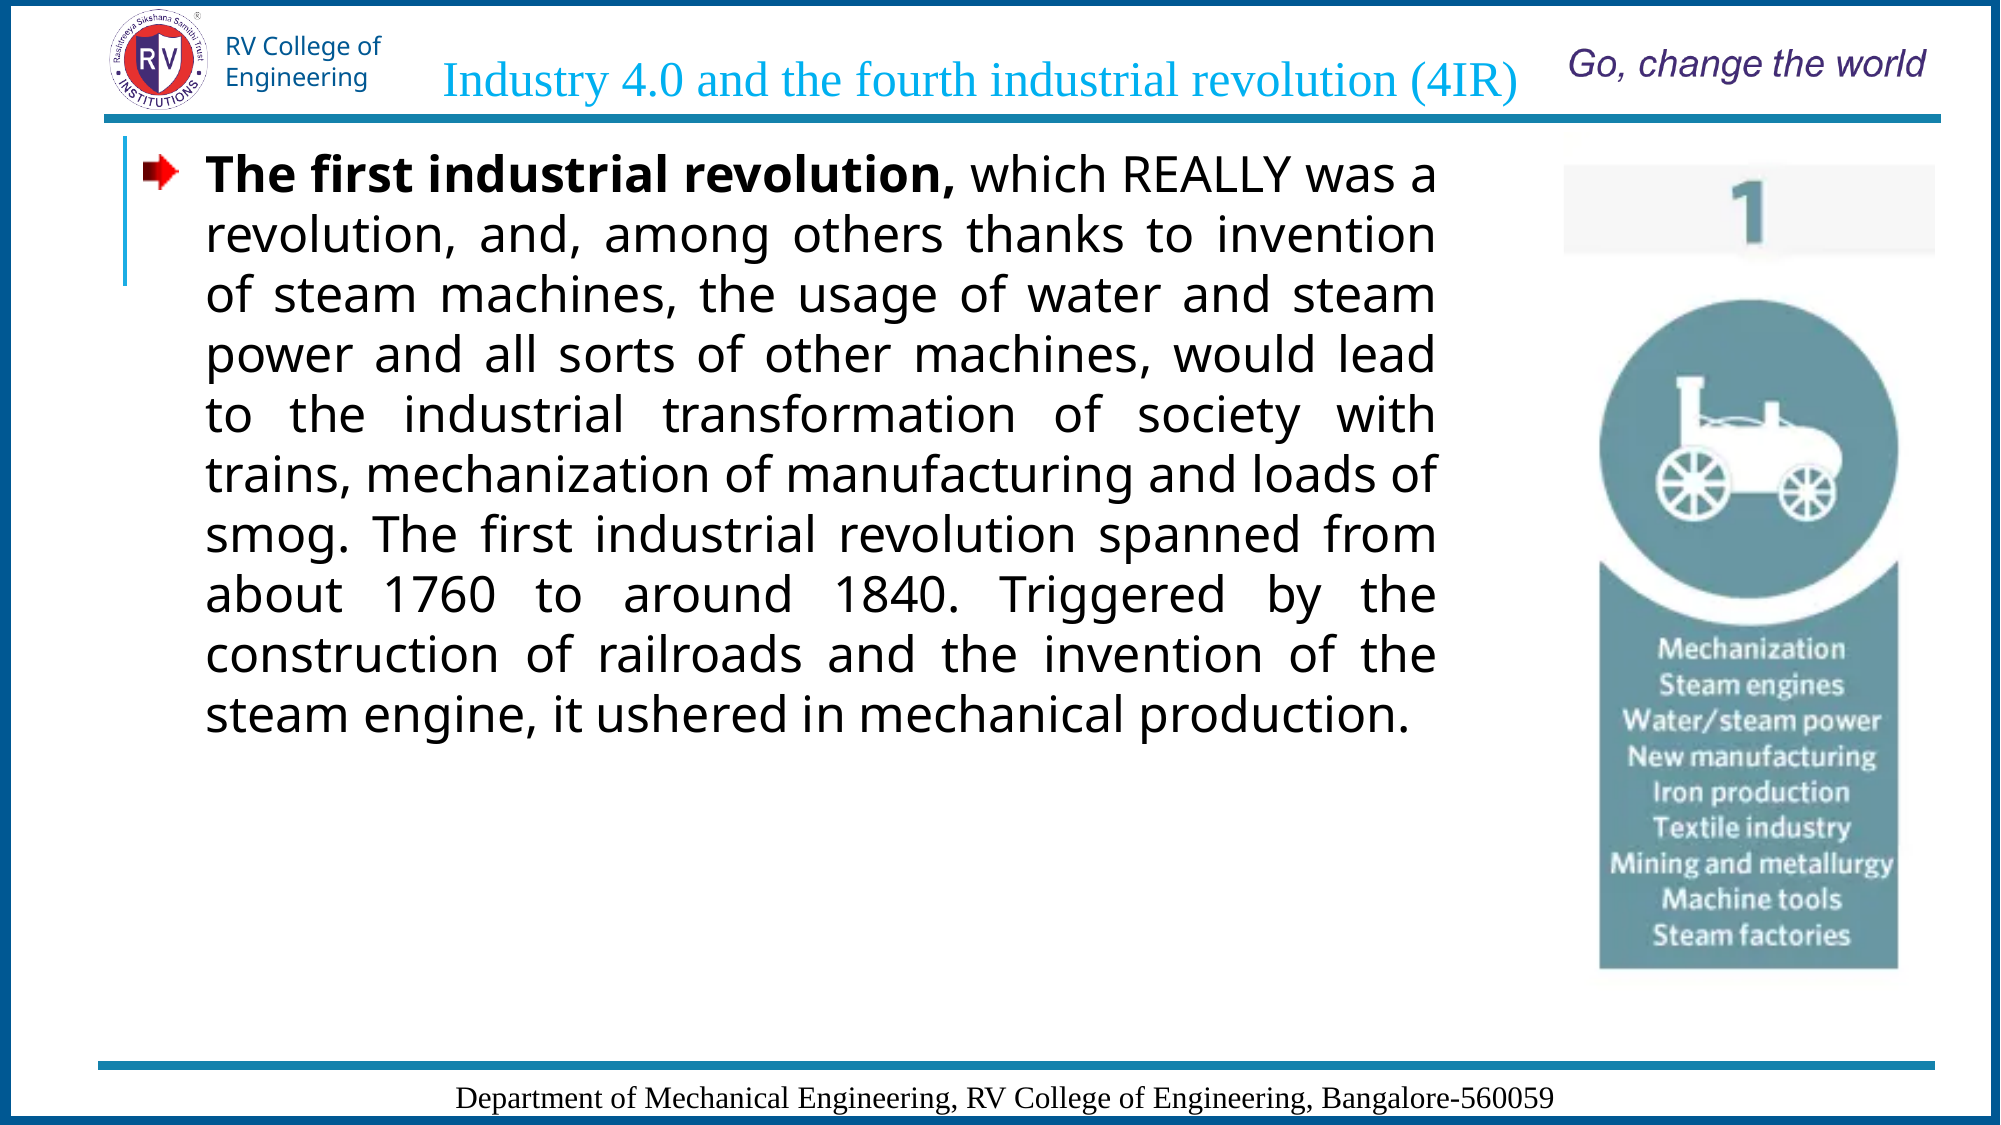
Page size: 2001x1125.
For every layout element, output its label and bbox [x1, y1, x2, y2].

text_box [4, 0, 1998, 1123]
picture [1563, 132, 1936, 1024]
